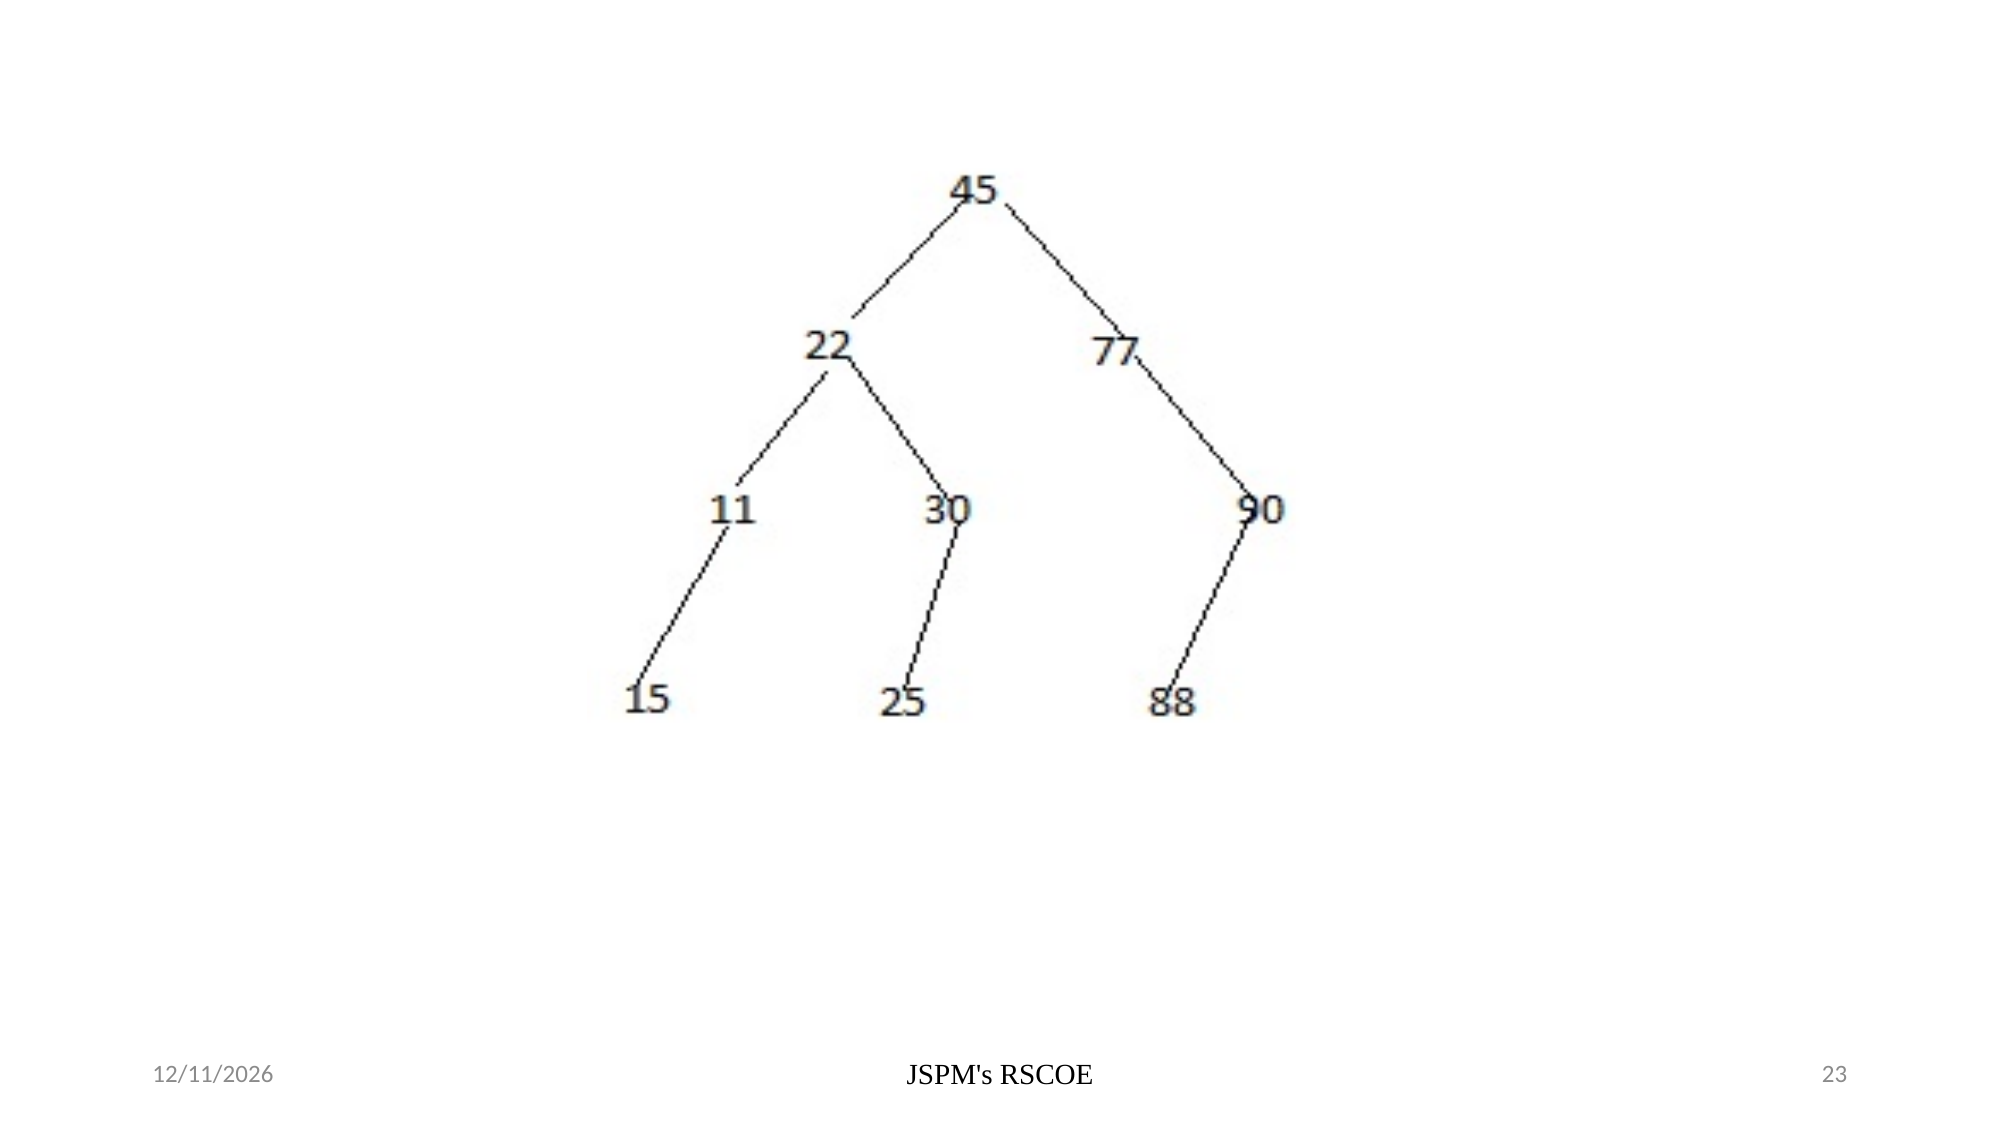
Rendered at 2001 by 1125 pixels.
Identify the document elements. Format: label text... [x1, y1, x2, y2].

footer JSPM's RSCOE [662, 1042, 1338, 1103]
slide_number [137, 1042, 588, 1103]
slide_number 23 [1412, 1042, 1863, 1103]
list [587, 124, 1388, 813]
